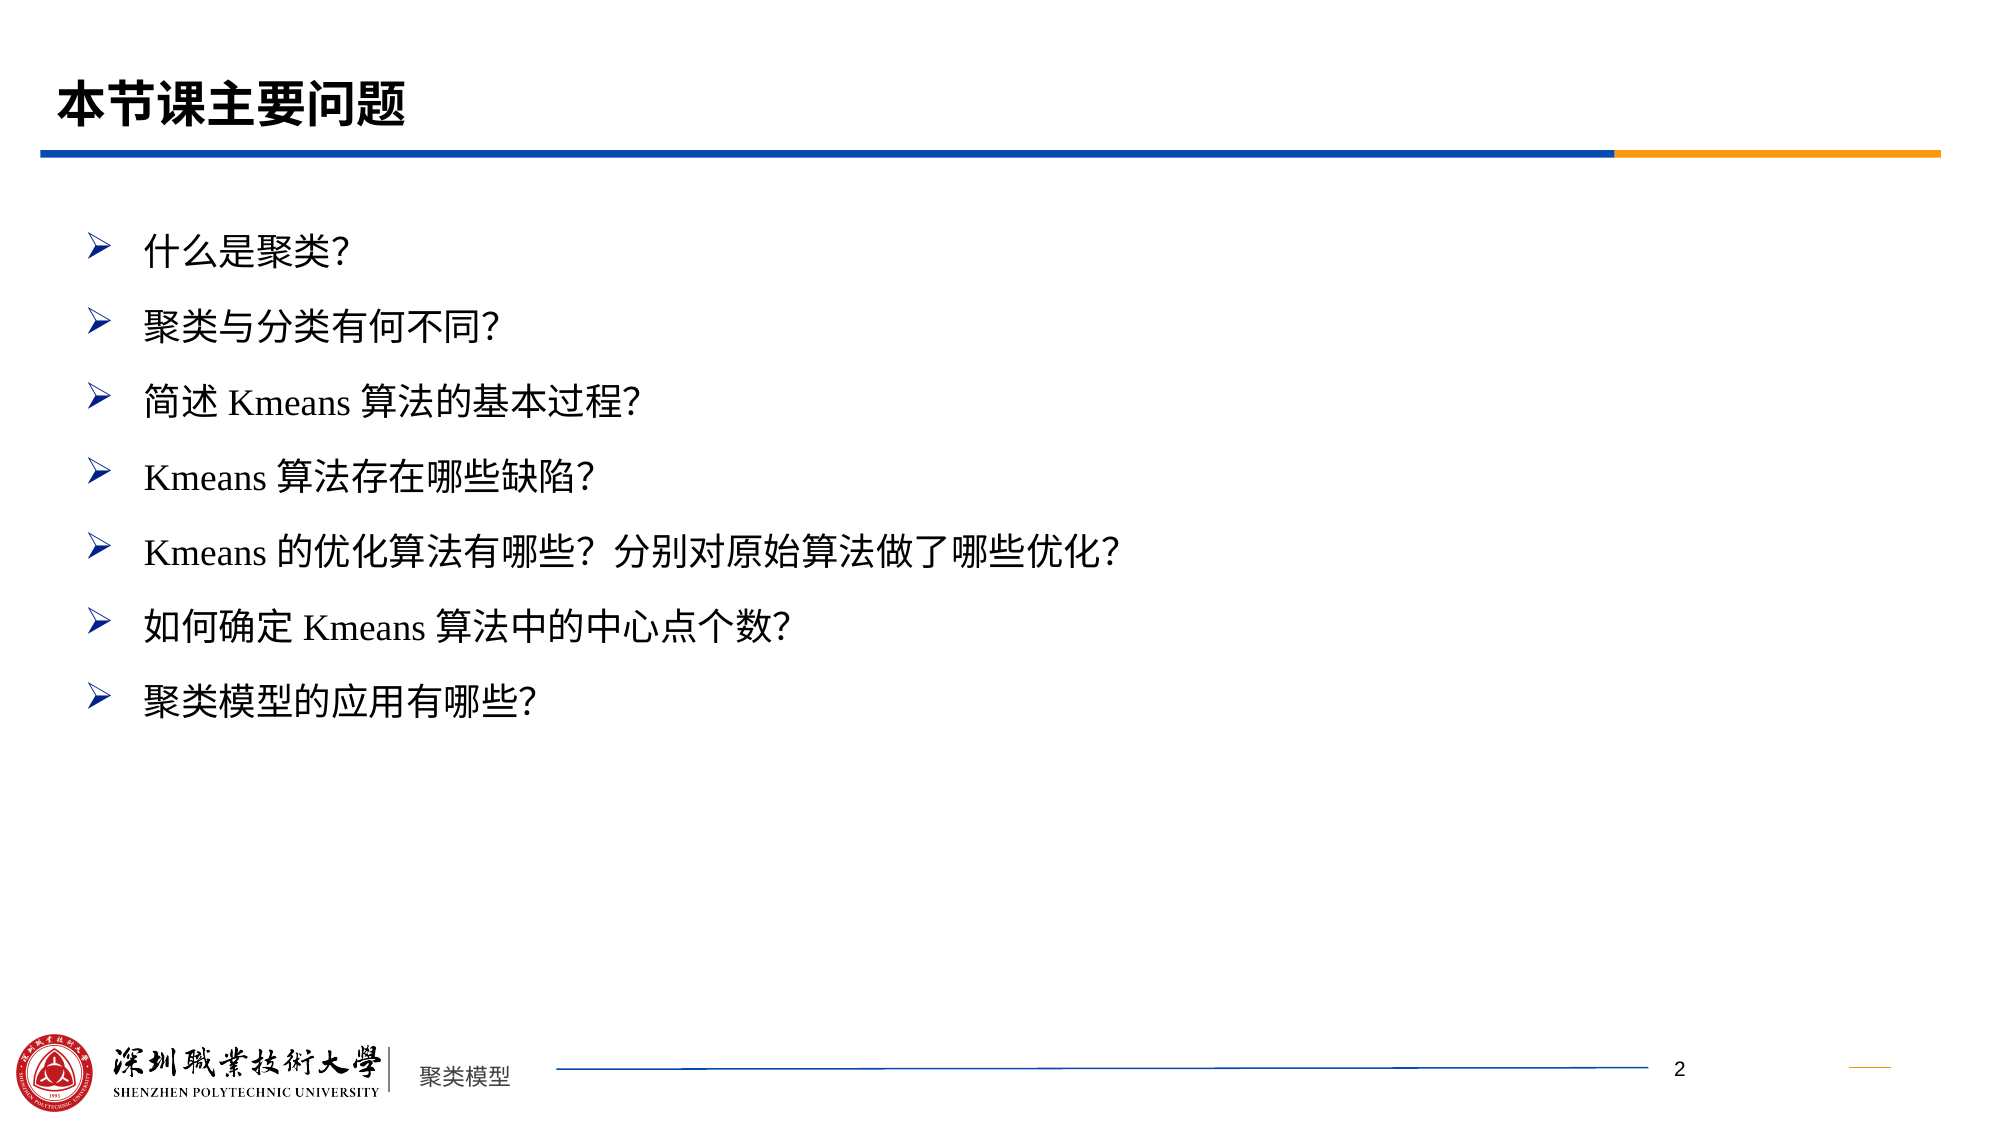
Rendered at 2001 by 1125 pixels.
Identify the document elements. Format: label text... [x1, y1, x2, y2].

title 本节课主要问题 [41, 58, 1842, 146]
list 什么是聚类？ 聚类与分类有何不同？ 简述Kmeans算法的基本过程？ Kmeans算法存在哪些缺陷？ Kmeans的优化算法有哪些？分别对原始算法做了哪些优化？ 如何确定Kmeans算法中的中心点个数？ 聚类模型的应用有哪些？ [69, 198, 1892, 1003]
picture [15, 1033, 381, 1113]
